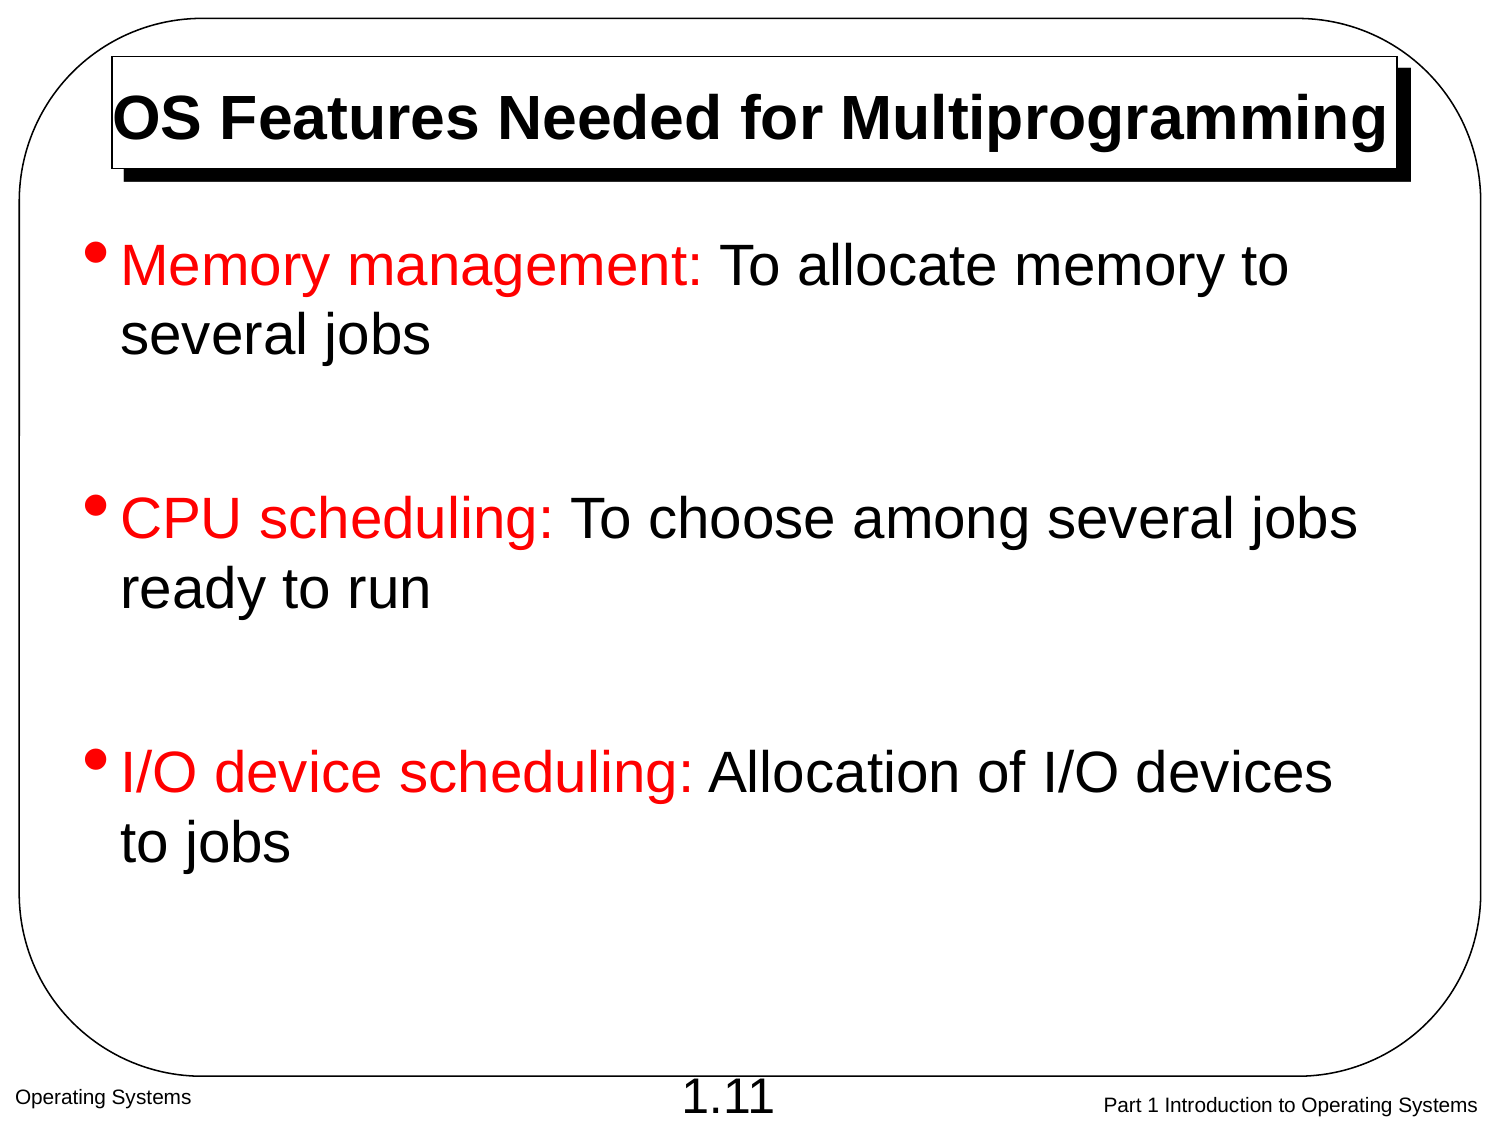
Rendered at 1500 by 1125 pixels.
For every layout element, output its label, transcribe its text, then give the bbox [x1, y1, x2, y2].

footer Operating Systems [0, 1076, 600, 1125]
list Memory management: To allocate memory to several jobs CPU scheduling: To choose among several jobs ready to run I/O device scheduling: Allocation of I/O devices to jobs [67, 219, 1404, 958]
title OS Features Needed for Multiprogramming [85, 77, 1417, 153]
